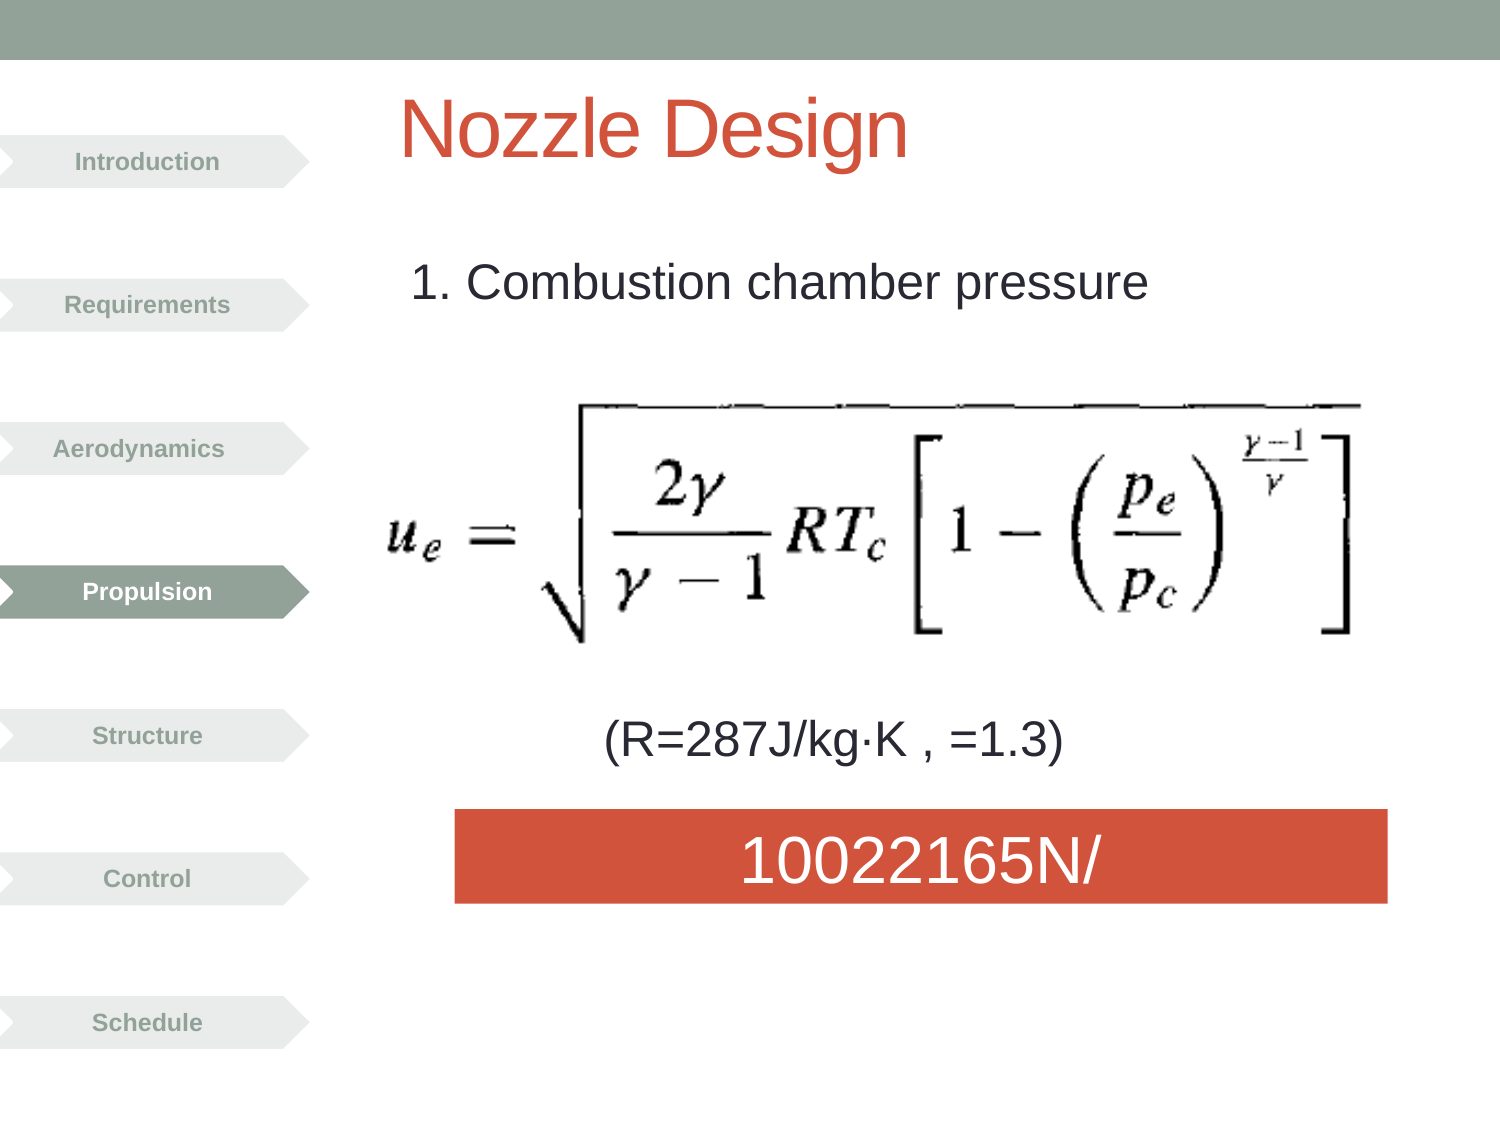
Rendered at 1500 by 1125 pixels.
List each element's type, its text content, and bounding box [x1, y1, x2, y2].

picture [371, 385, 1404, 649]
text_box 1. Combustion chamber pressure [395, 242, 1176, 317]
title Nozzle Design [383, 66, 1500, 183]
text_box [0, 89, 314, 1095]
